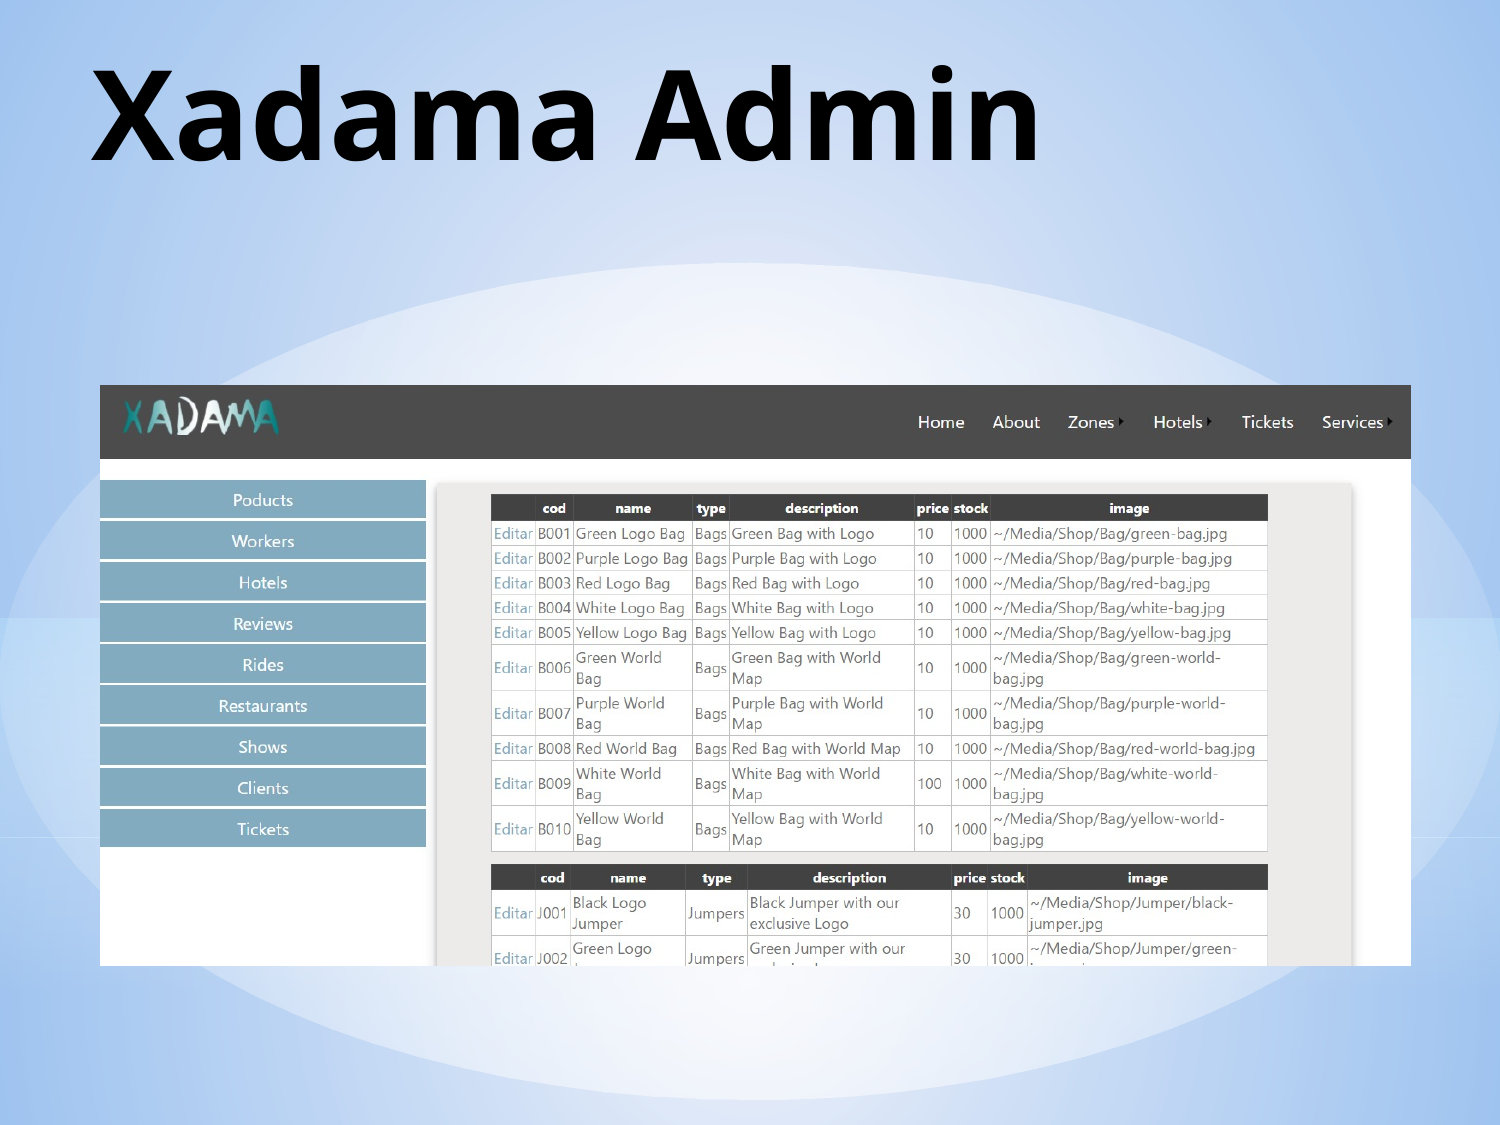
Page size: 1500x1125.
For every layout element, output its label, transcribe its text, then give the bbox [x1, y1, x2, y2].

picture [100, 385, 1411, 966]
text_box Xadama Admin [76, 27, 1152, 193]
